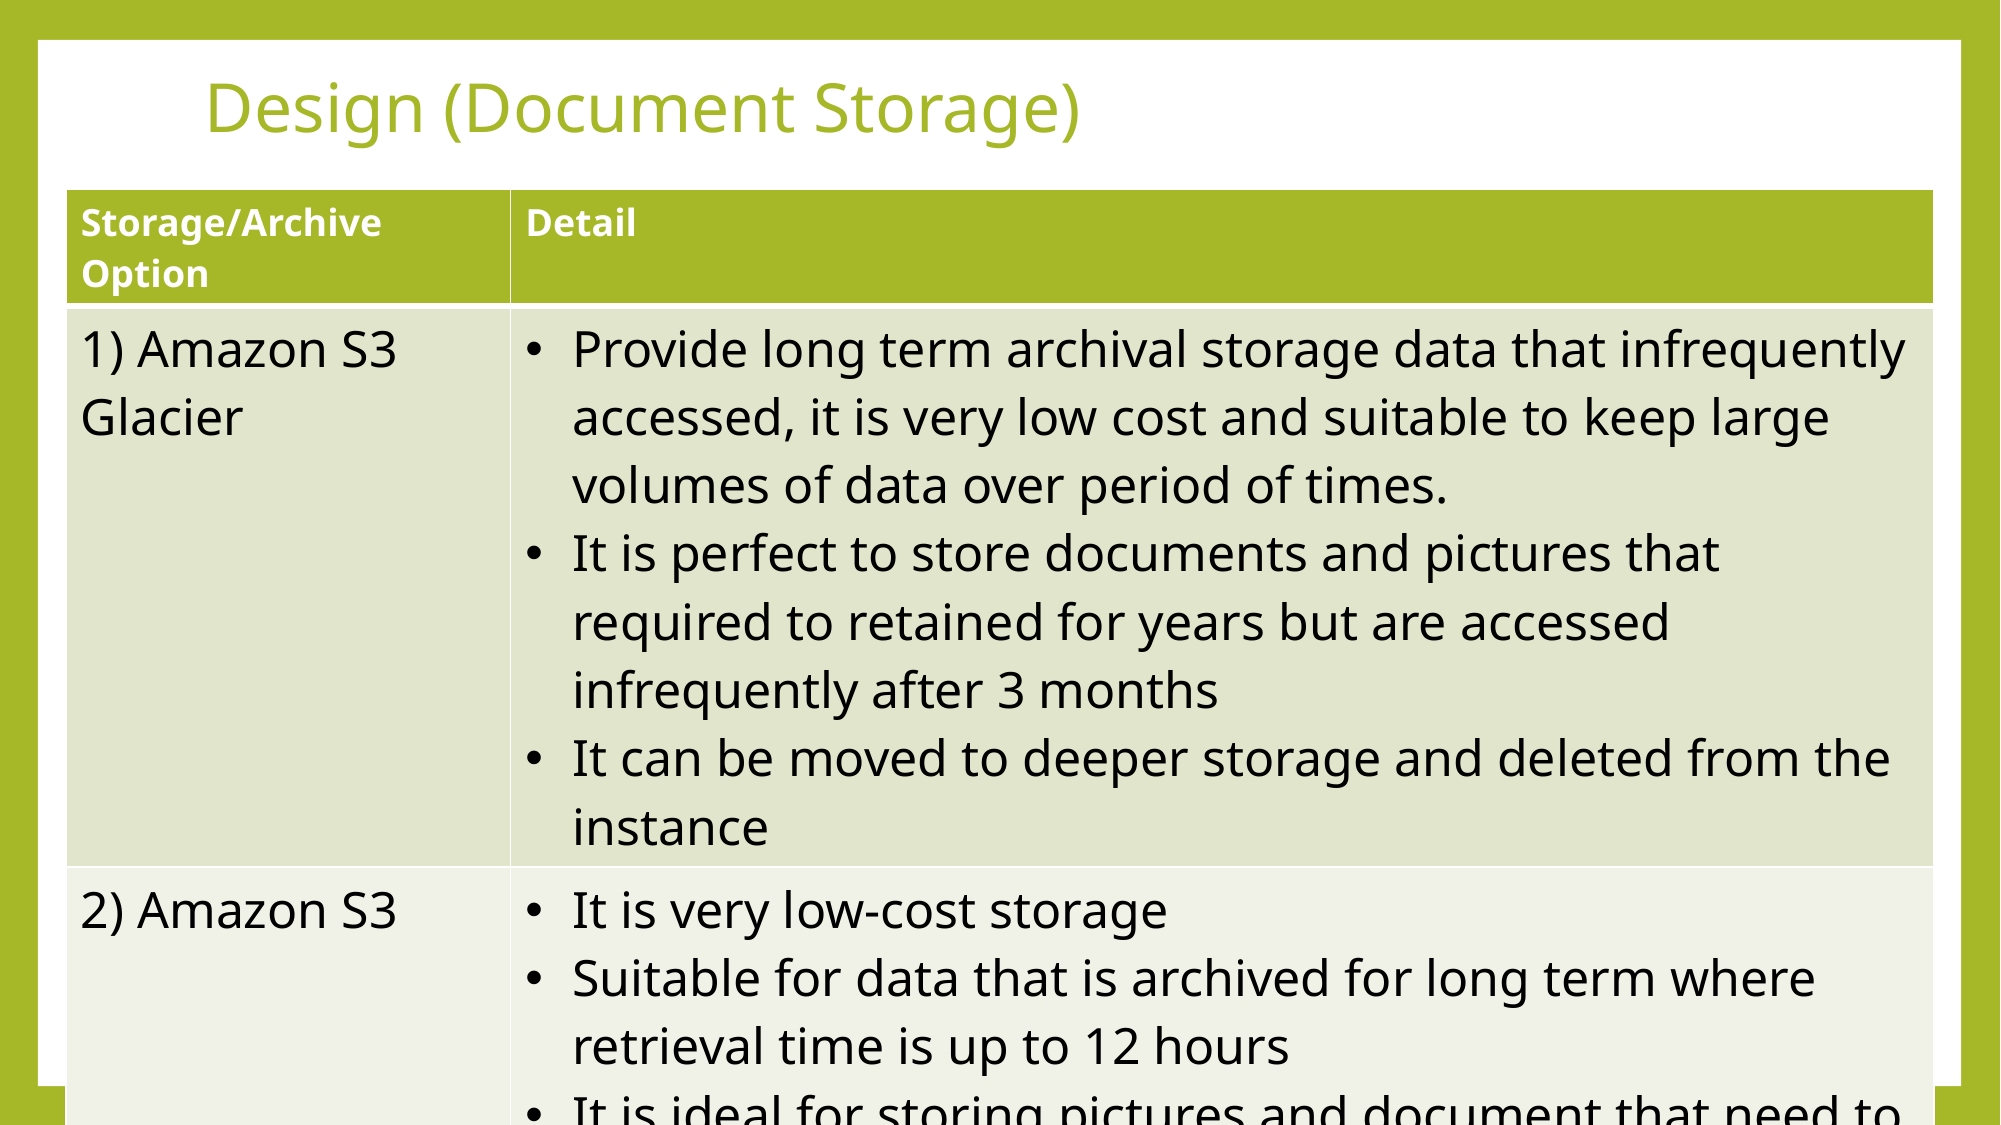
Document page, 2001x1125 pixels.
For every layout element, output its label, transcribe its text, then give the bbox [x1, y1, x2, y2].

table_cell Provide long term archival storage data that infrequently accessed, it is very low cost and suitable to keep large volumes of data over period of times. It is perfect to store documents and pictures that required to retained for years but are accessed infrequently after 3 months It can be moved to deeper storage and deleted from the instance [511, 309, 1933, 866]
table_cell 1) Amazon S3 Glacier [67, 309, 510, 866]
table_header Storage/Archive Option [67, 190, 510, 303]
table_cell 2) Amazon S3 [67, 868, 510, 1125]
table_header Detail [511, 190, 1933, 303]
table_cell It is very low-cost storage Suitable for data that is archived for long term where retrieval time is up to 12 hours It is ideal for storing pictures and document that need to be retained for 5 years and rarely accessed after initial 3 months [511, 868, 1933, 1125]
title Design (Document Storage) [189, 65, 1810, 155]
